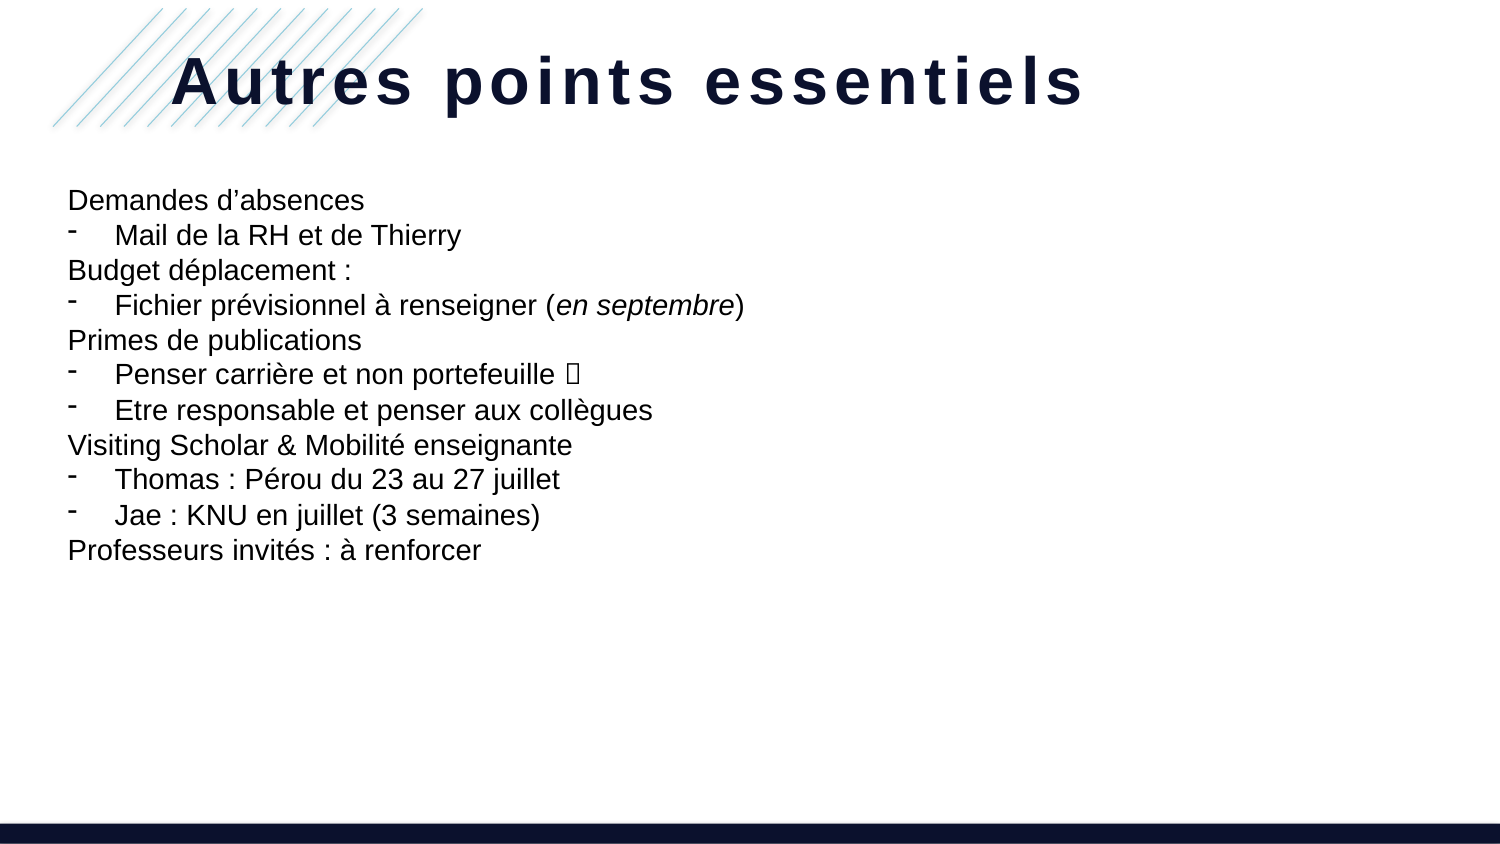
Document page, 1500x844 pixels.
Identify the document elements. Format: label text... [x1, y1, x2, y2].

text_box [0, 823, 1500, 844]
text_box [52, 8, 423, 127]
text_box Demandes d’absences Mail de la RH et de Thierry Budget déplacement : Fichier prévisionnel à renseigner (en septembre) Primes de publications Penser carrière et non portefeuille  Etre responsable et penser aux collègues Visiting Scholar & Mobilité enseignante Thomas : Pérou du 23 au 27 juillet Jae : KNU en juillet (3 semaines) Professeurs invités : à renforcer [53, 173, 1329, 608]
text_box Autres points essentiels [427, 30, 1390, 126]
